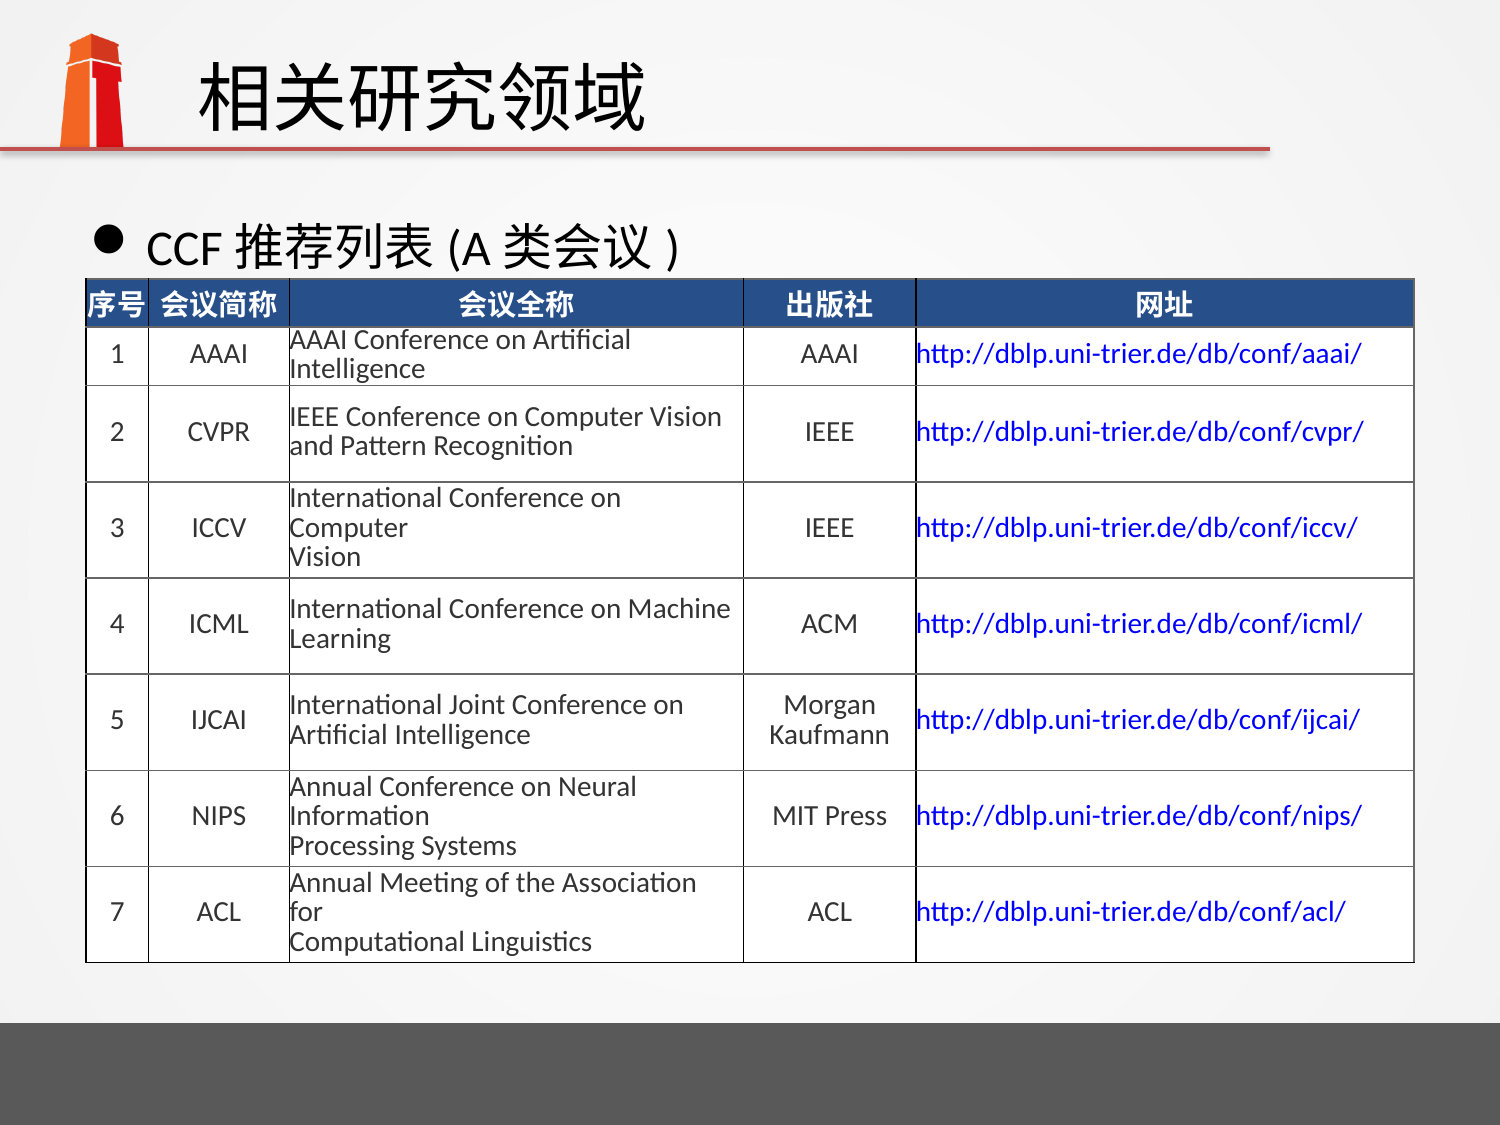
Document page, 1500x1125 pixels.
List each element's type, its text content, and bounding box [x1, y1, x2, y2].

table_cell Annual Conference on Neural Information Processing Systems [290, 771, 743, 866]
table_cell ICML [149, 579, 289, 673]
table_header 出版社 [744, 280, 915, 326]
table_cell http://dblp.uni-trier.de/db/conf/iccv/ [917, 483, 1413, 577]
table_cell ICCV [149, 483, 289, 577]
table_cell 3 [87, 483, 148, 577]
table_cell http://dblp.uni-trier.de/db/conf/nips/ [917, 771, 1413, 866]
table_header 序号 [87, 280, 148, 326]
table_cell IEEE [744, 483, 915, 577]
table_header 会议全称 [290, 280, 743, 326]
table_cell MIT Press [744, 771, 915, 866]
table_cell 4 [87, 579, 148, 673]
table_cell http://dblp.uni-trier.de/db/conf/icml/ [917, 579, 1413, 673]
picture [16, 11, 166, 147]
title 相关研究领域 [183, 42, 1270, 149]
table_cell 6 [87, 771, 148, 866]
table_cell CVPR [149, 386, 289, 481]
table_cell IJCAI [149, 675, 289, 770]
table_cell http://dblp.uni-trier.de/db/conf/aaai/ [917, 328, 1413, 385]
table_cell ACL [149, 867, 289, 962]
table_cell International Conference on Machine Learning [290, 579, 743, 673]
table_cell AAAI Conference on Artificial Intelligence [290, 328, 743, 385]
table_cell AAAI [744, 328, 915, 385]
table_cell http://dblp.uni-trier.de/db/conf/cvpr/ [917, 386, 1413, 481]
table_cell 7 [87, 867, 148, 962]
table_cell International Joint Conference on Artificial Intelligence [290, 675, 743, 770]
table_cell ACM [744, 579, 915, 673]
table_header 网址 [917, 280, 1413, 326]
table_cell IEEE Conference on Computer Vision and Pattern Recognition [290, 386, 743, 481]
table_cell Annual Meeting of the Association for Computational Linguistics [290, 867, 743, 962]
table_header 会议简称 [149, 280, 289, 326]
table_cell International Conference on Computer Vision [290, 483, 743, 577]
table_cell IEEE [744, 386, 915, 481]
table_cell AAAI [149, 328, 289, 385]
table_cell http://dblp.uni-trier.de/db/conf/acl/ [917, 867, 1413, 962]
table_cell 1 [87, 328, 148, 385]
table_cell NIPS [149, 771, 289, 866]
list CCF推荐列表(A类会议) [75, 208, 1425, 1005]
table_cell Morgan Kaufmann [744, 675, 915, 770]
table_cell 5 [87, 675, 148, 770]
table_cell ACL [744, 867, 915, 962]
table_cell 2 [87, 386, 148, 481]
table_cell http://dblp.uni-trier.de/db/conf/ijcai/ [917, 675, 1413, 770]
